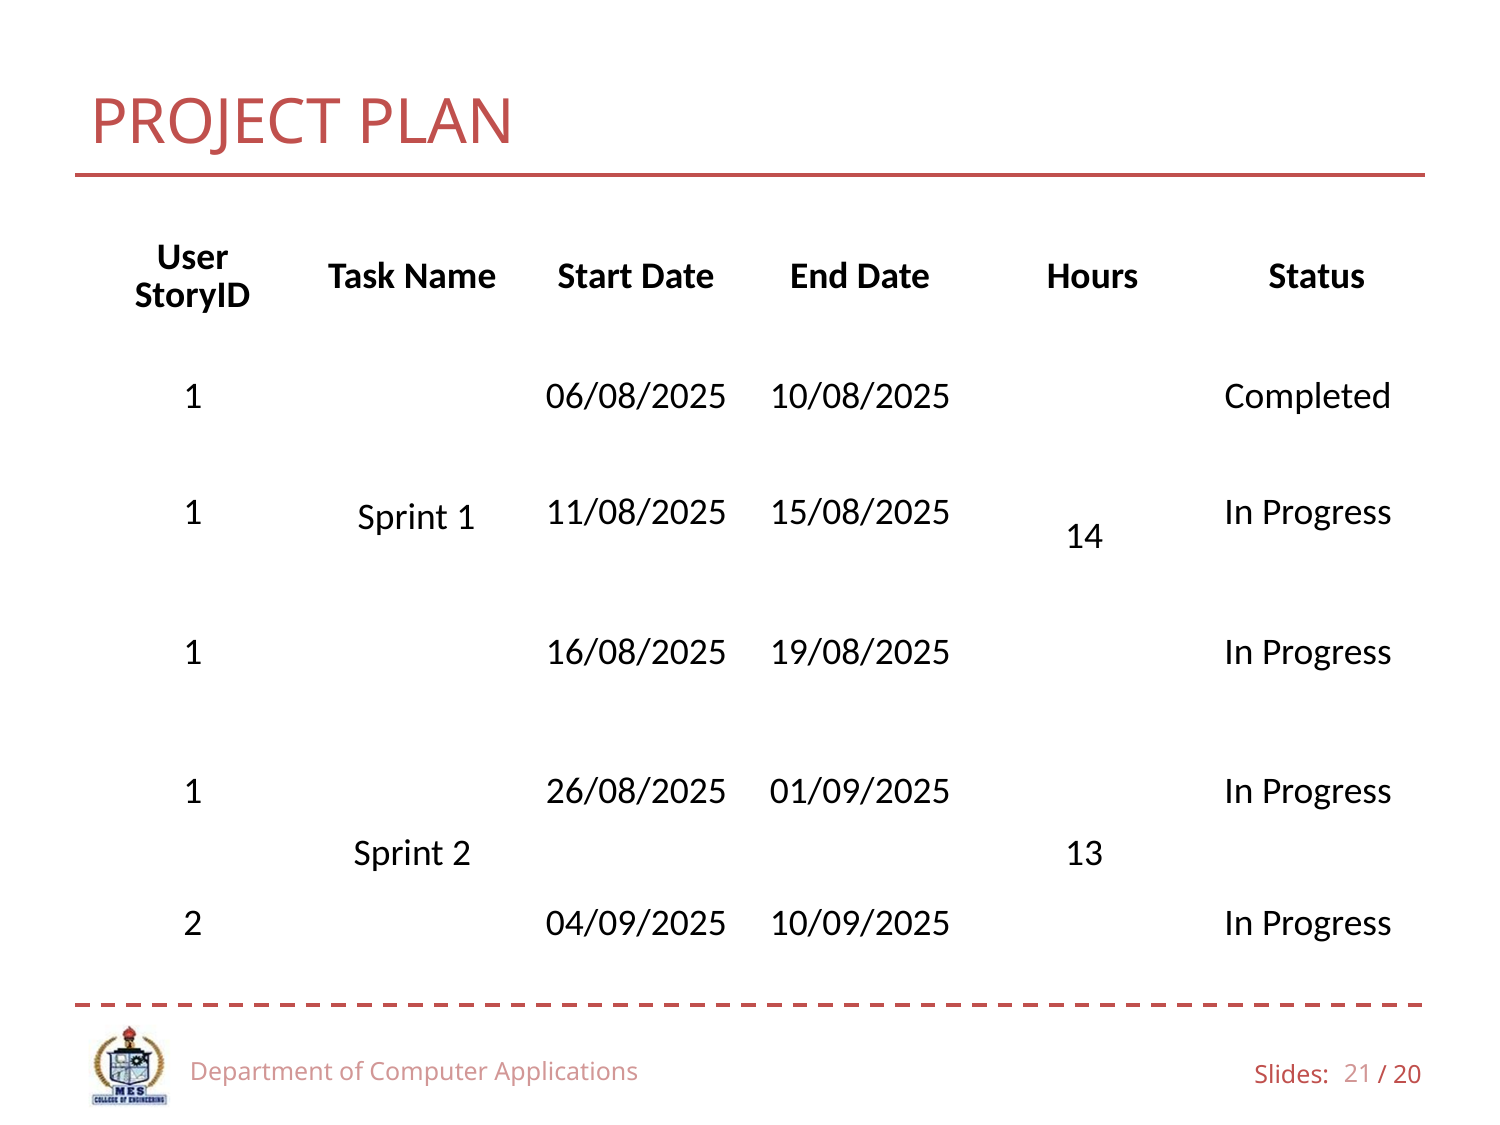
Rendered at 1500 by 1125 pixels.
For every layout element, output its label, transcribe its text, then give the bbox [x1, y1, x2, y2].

table_cell 16/08/2025 [524, 584, 748, 725]
table_header Task Name [300, 205, 524, 353]
table_cell Completed [1196, 353, 1420, 446]
table_cell 1 [85, 353, 300, 446]
table_cell 1 [85, 584, 300, 725]
table_cell 19/08/2025 [748, 584, 972, 725]
table_cell In Progress [1196, 864, 1420, 987]
table_cell 10/09/2025 [748, 864, 972, 987]
footer Department of Computer Applications [174, 1042, 675, 1103]
table_cell 2 [85, 864, 300, 987]
table_cell 15/08/2025 [748, 446, 972, 584]
table_cell 11/08/2025 [524, 446, 748, 584]
table_cell In Progress [1196, 446, 1420, 584]
table_cell 26/08/2025 [524, 725, 748, 864]
table_header Hours [972, 205, 1196, 353]
table_header Start Date [524, 205, 748, 353]
table_cell Sprint 1 [300, 353, 524, 725]
table_header Status [1196, 205, 1420, 353]
table_cell 1 [85, 725, 300, 864]
table_header End Date [748, 205, 972, 353]
table_cell 10/08/2025 [748, 353, 972, 446]
table_cell 14 [972, 353, 1196, 725]
table_header User StoryID [85, 205, 300, 353]
picture [87, 1023, 171, 1109]
title PROJECT PLAN [73, 48, 1427, 189]
table_cell 13 [972, 725, 1196, 987]
table_cell In Progress [1196, 725, 1420, 864]
table_cell In Progress [1196, 584, 1420, 725]
table_cell Sprint 2 [300, 725, 524, 987]
table_cell 1 [85, 446, 300, 584]
table_cell 06/08/2025 [524, 353, 748, 446]
table_cell 04/09/2025 [524, 864, 748, 987]
slide_number 21 [1325, 1044, 1388, 1105]
table_cell 01/09/2025 [748, 725, 972, 864]
